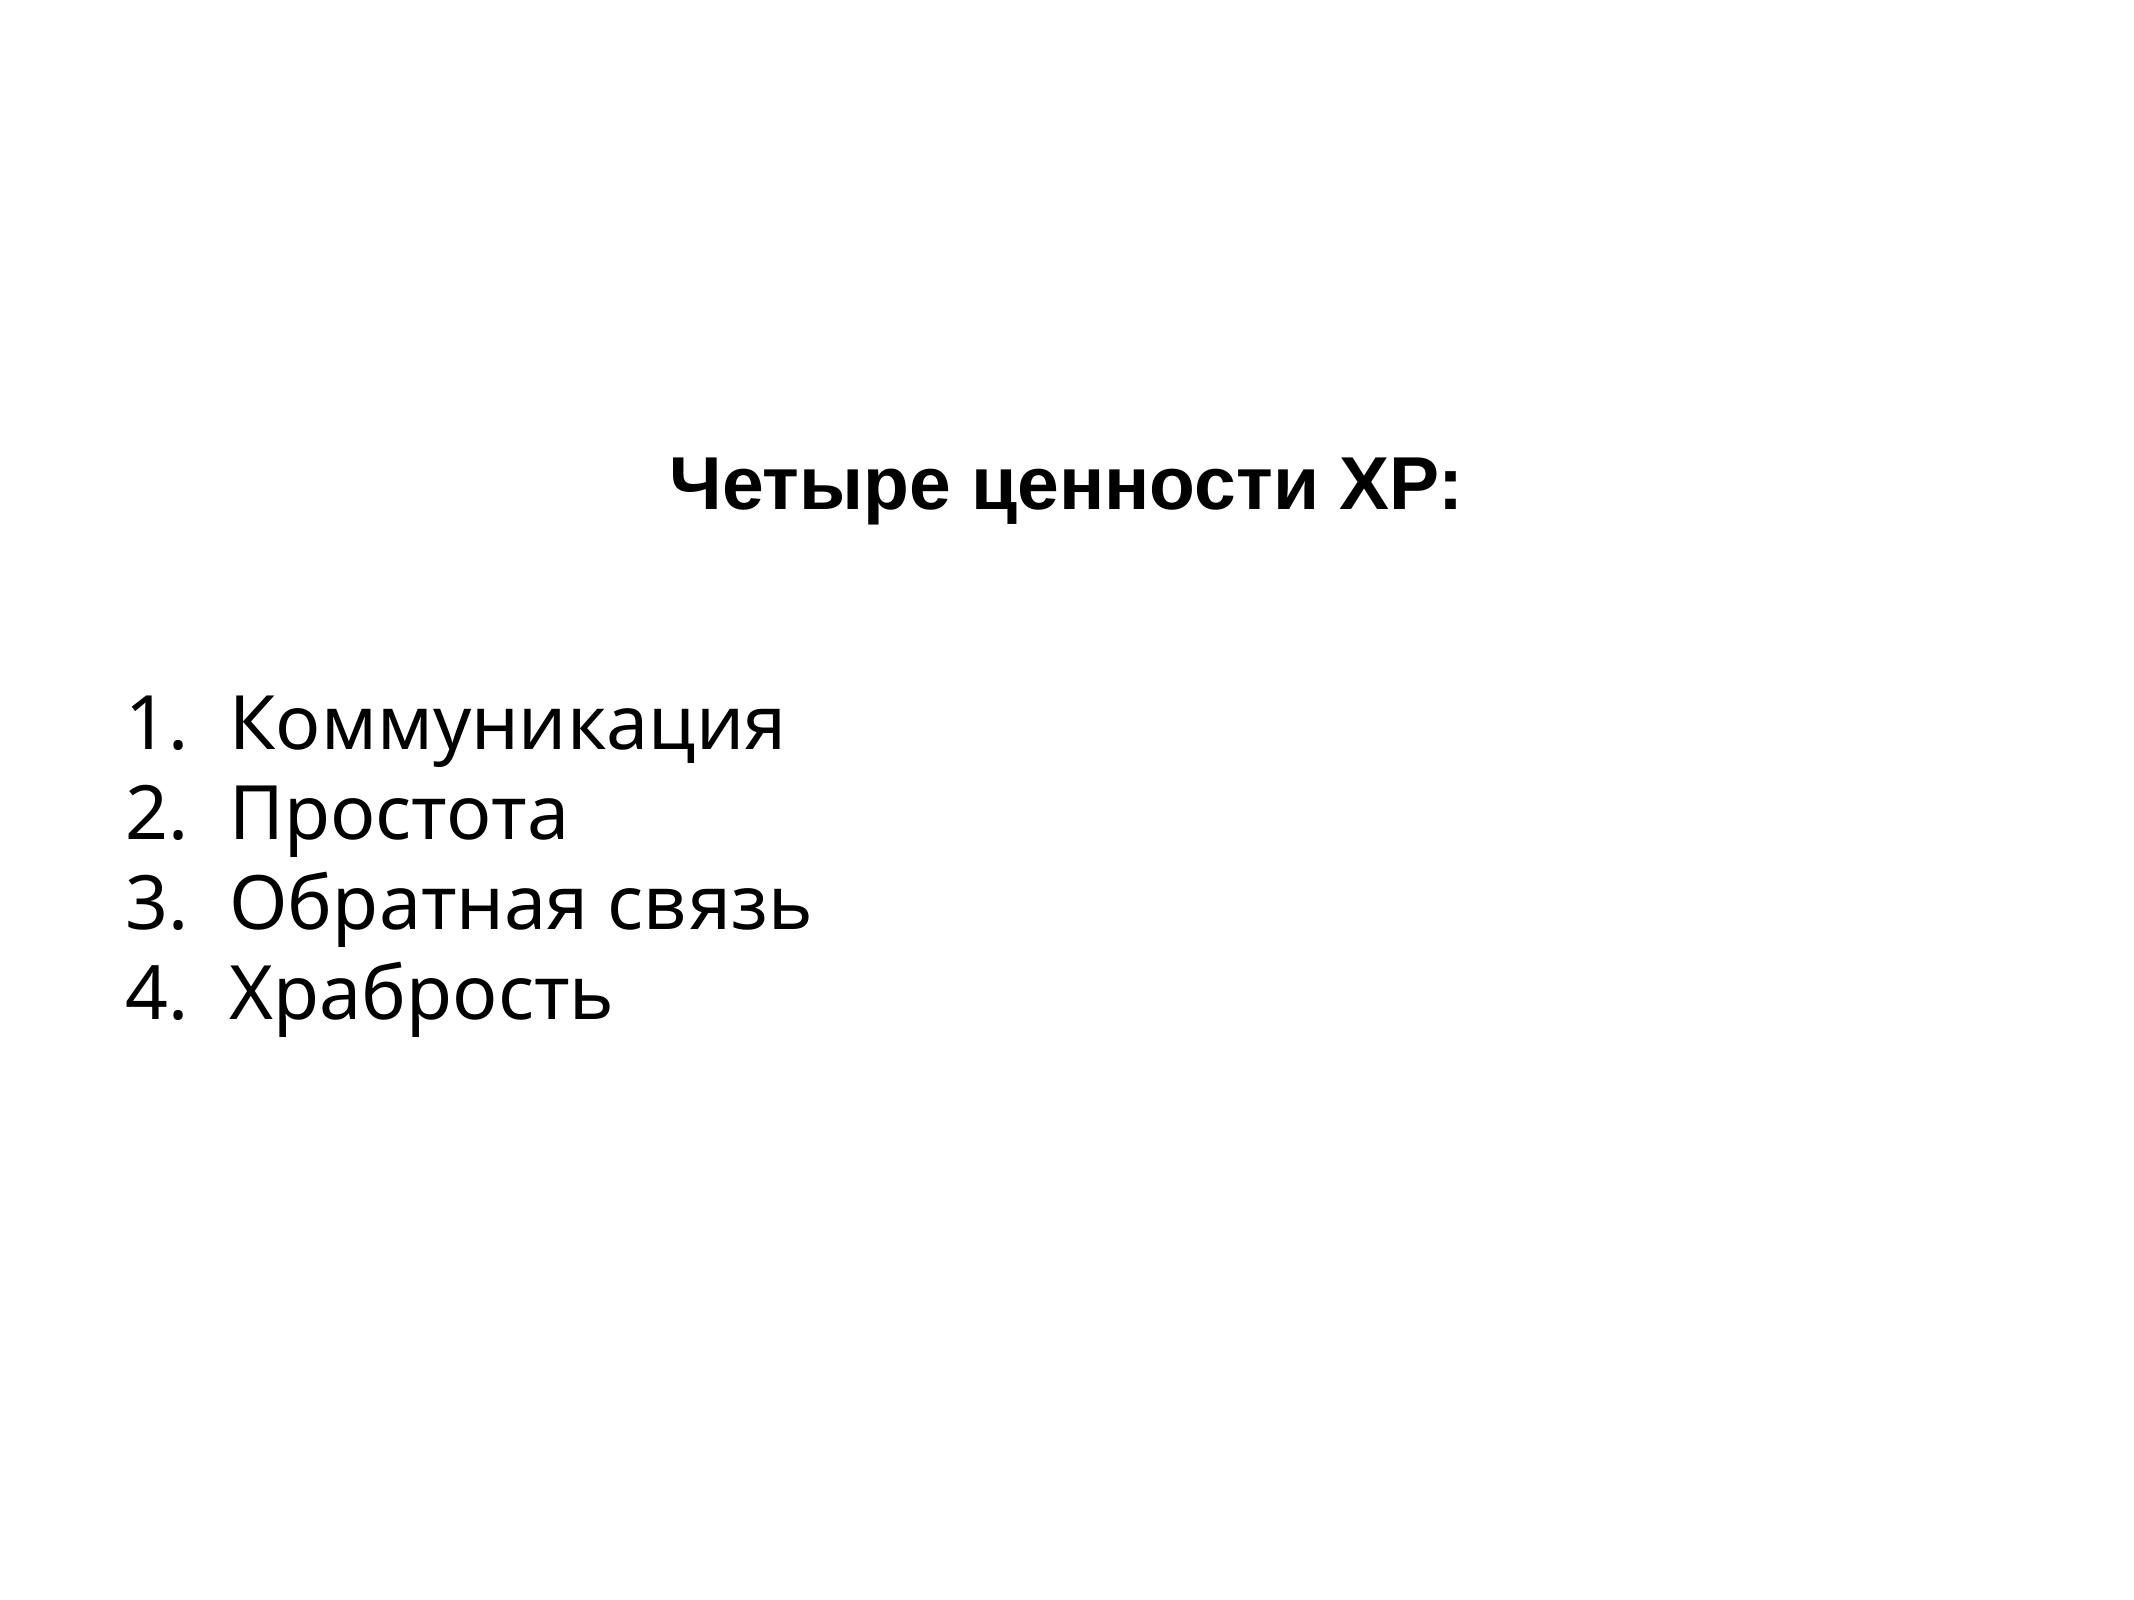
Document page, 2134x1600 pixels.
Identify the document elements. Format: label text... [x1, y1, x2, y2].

title Четыре ценности ХР: [207, 207, 1926, 665]
text_box Коммуникация Простота Обратная связь Храбрость [117, 665, 2017, 1043]
